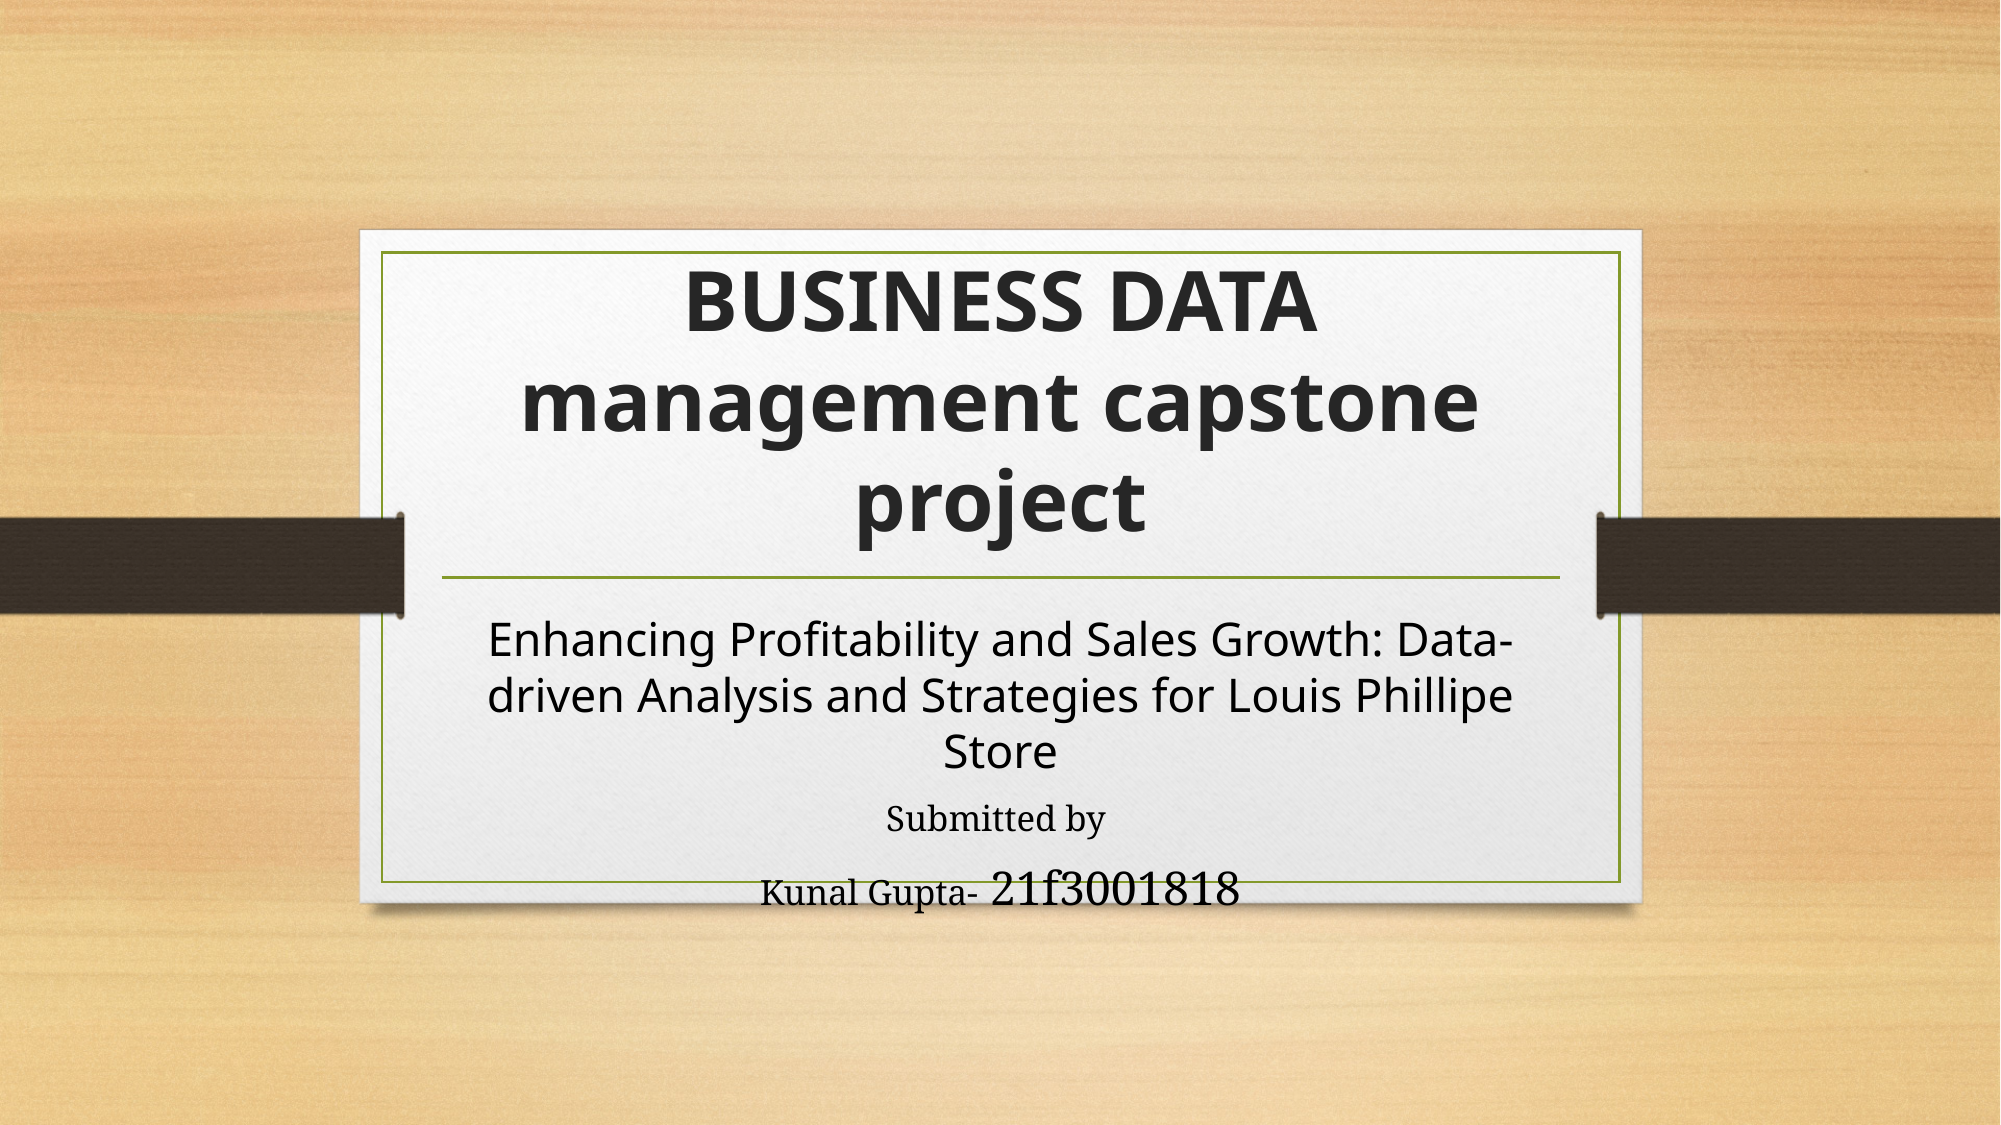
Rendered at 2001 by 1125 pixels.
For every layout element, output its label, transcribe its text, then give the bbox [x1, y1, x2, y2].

subtitle Enhancing Profitability and Sales Growth: Data-driven Analysis and Strategies for Louis Phillipe Store Submitted by Kunal Gupta- 21f3001818 [441, 602, 1560, 924]
title BUSINESS DATA management capstone project [441, 306, 1560, 556]
picture [0, 0, 2001, 1125]
